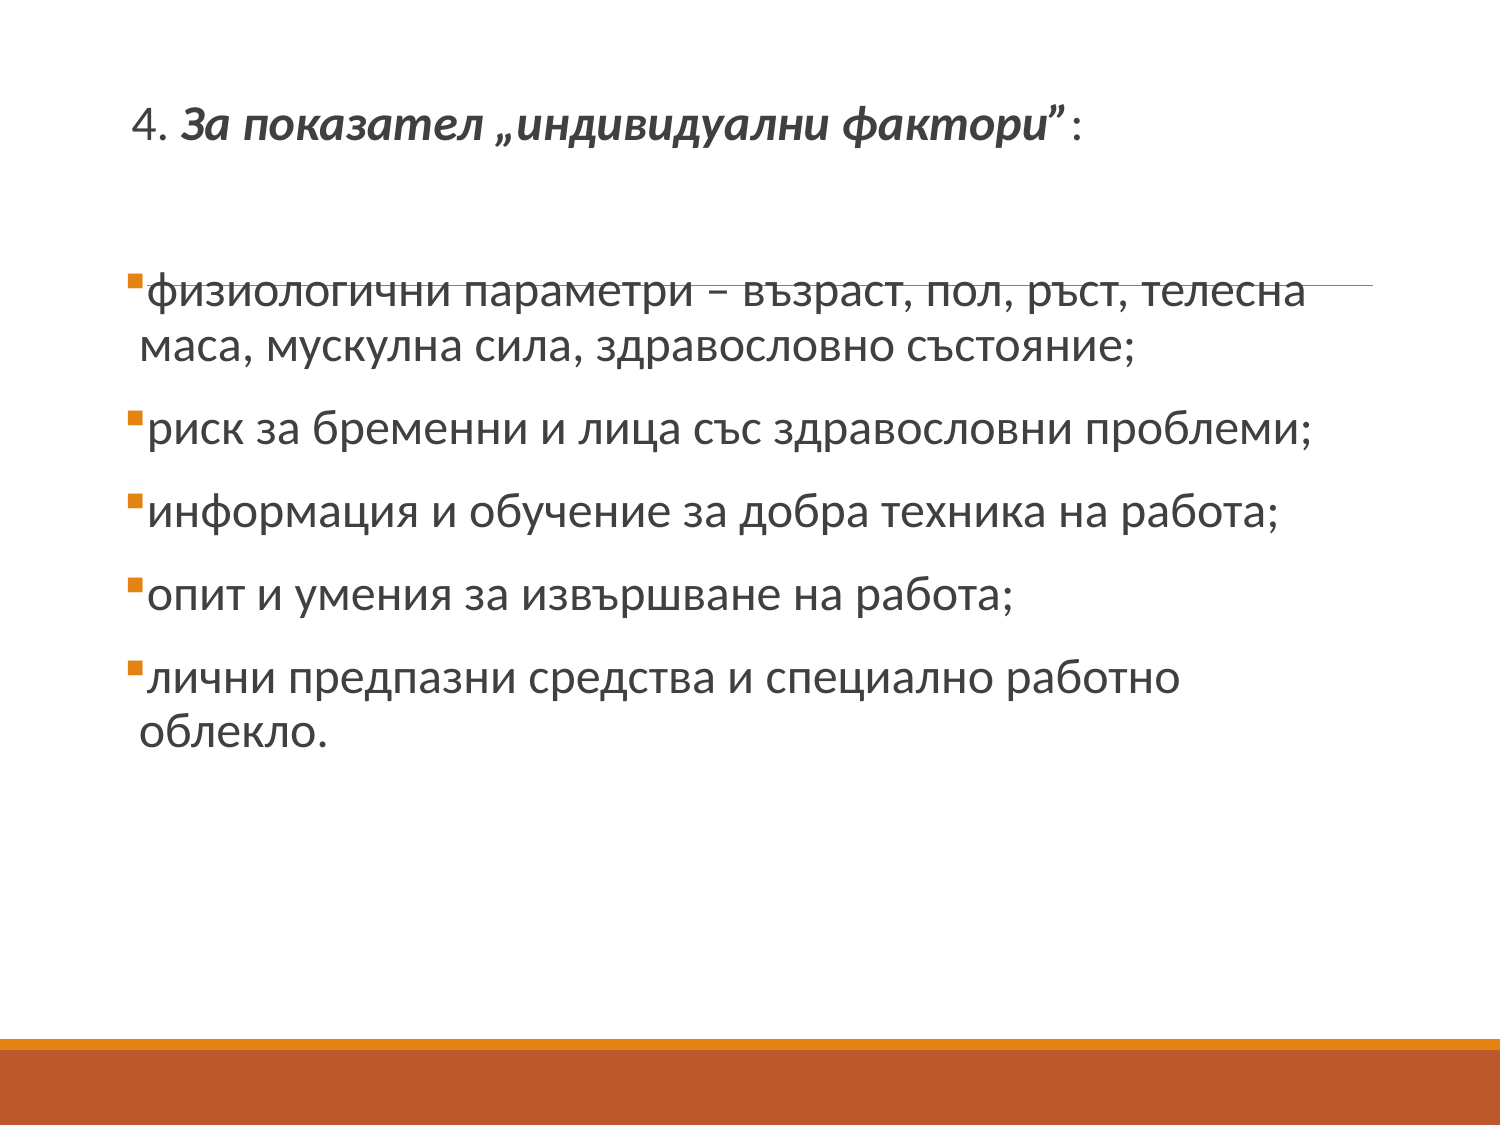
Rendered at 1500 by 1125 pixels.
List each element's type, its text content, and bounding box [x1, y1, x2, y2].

list 4. За показател „индивидуални фактори”: физиологични параметри – възраст, пол, ръст, телесна маса, мускулна сила, здравословно състояние; риск за бременни и лица със здравословни проблеми; информация и обучение за добра техника на работа; опит и умения за извършване на работа; лични предпазни средства и специално работно облекло. [123, 90, 1350, 1035]
